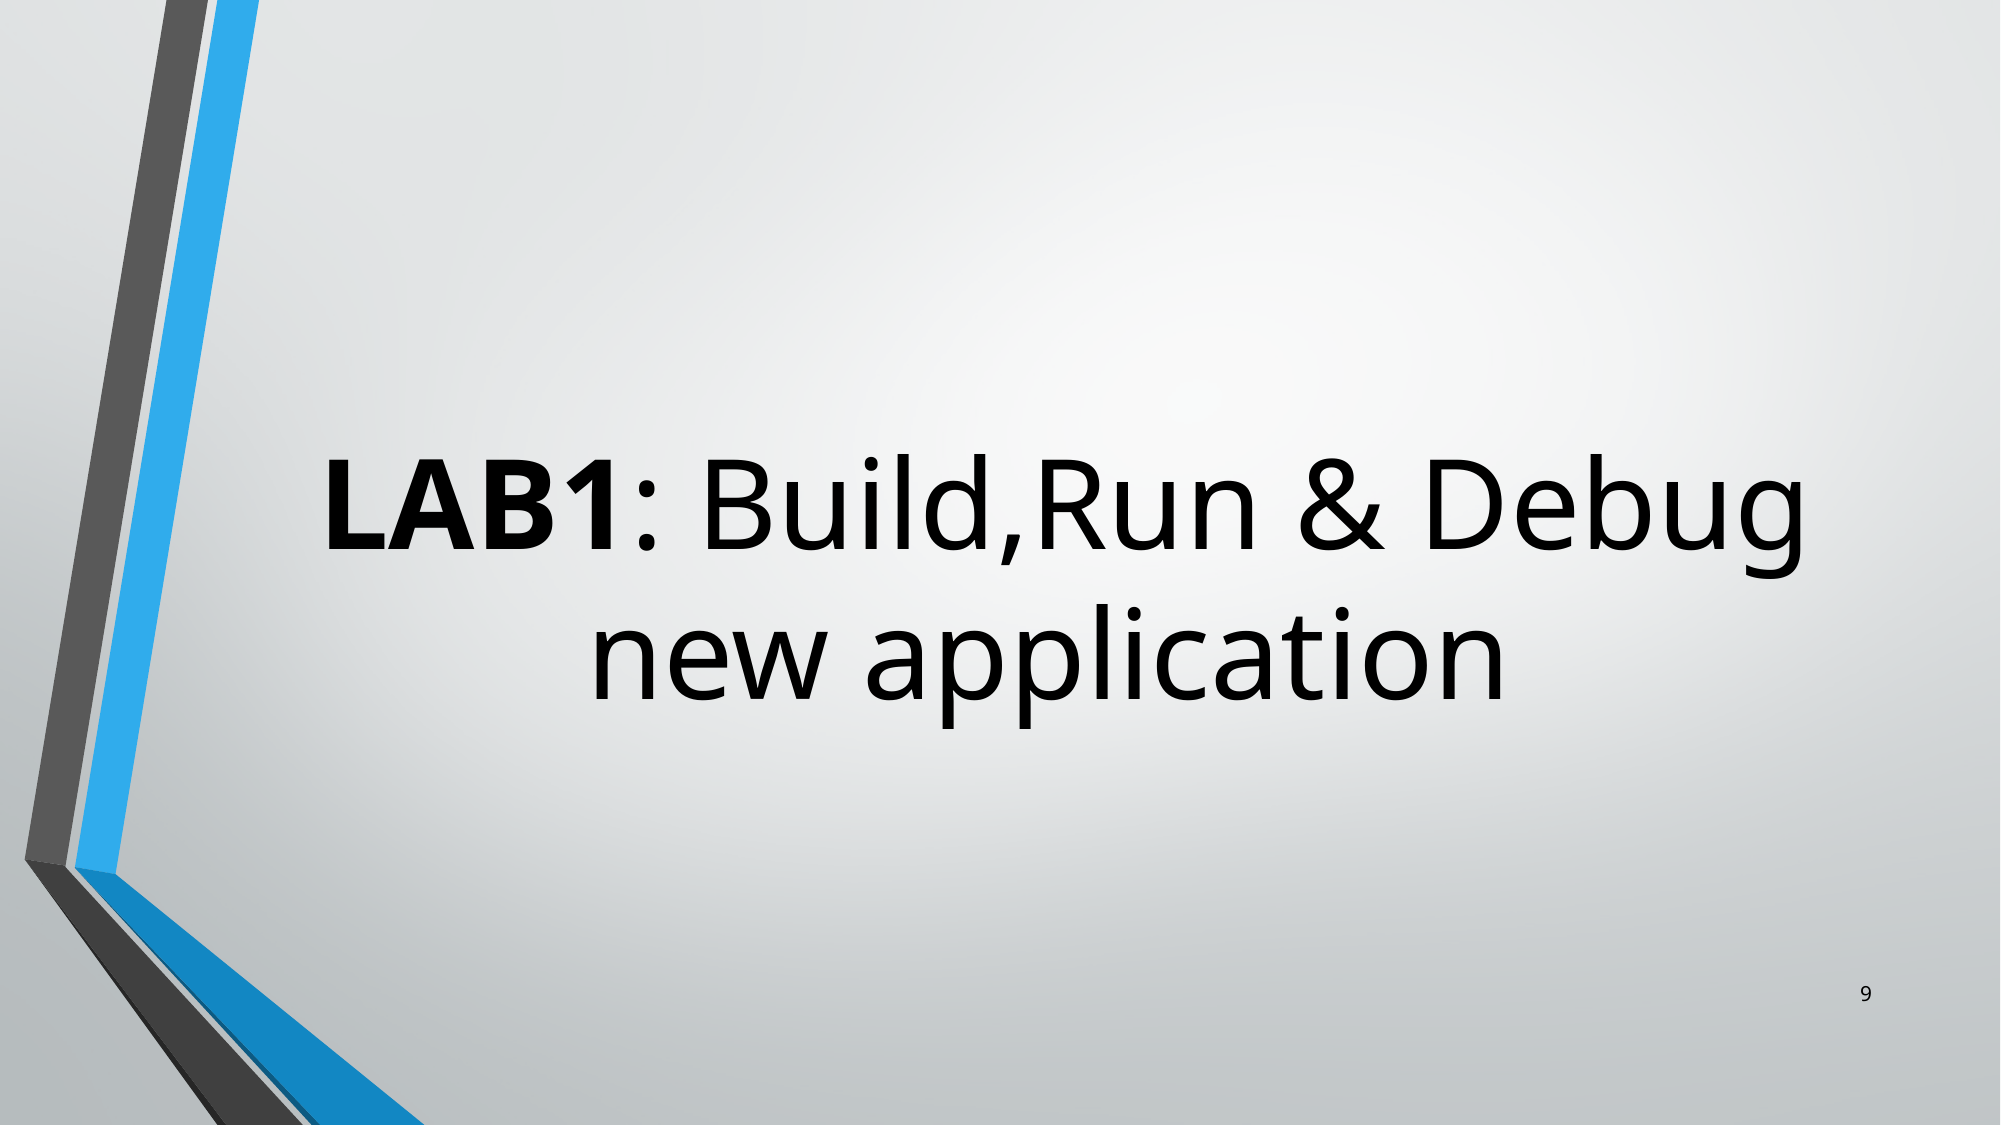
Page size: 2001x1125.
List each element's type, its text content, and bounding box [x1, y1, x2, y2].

slide_number 9 [1796, 965, 1887, 1025]
title LAB1: Build,Run & Debug new application [243, 112, 1887, 1037]
